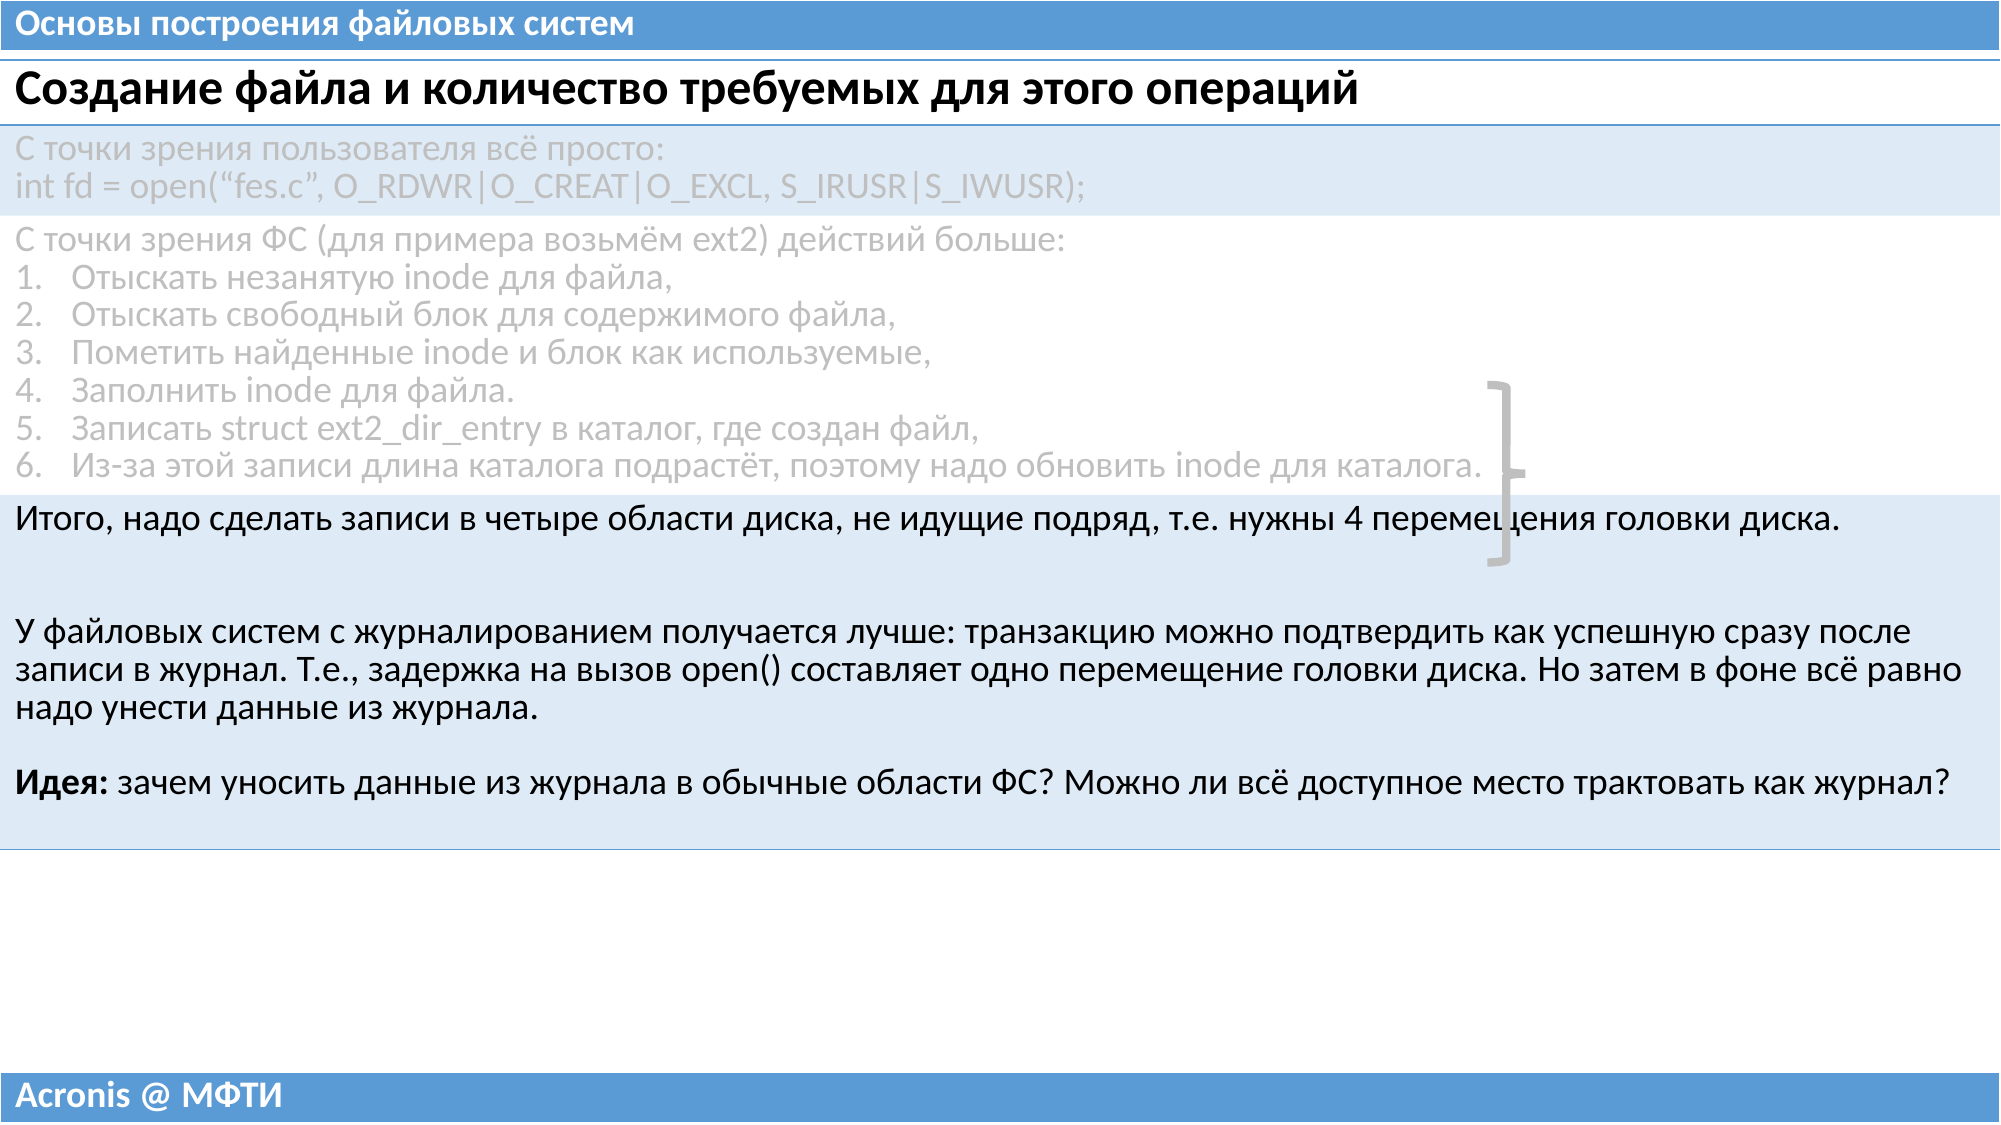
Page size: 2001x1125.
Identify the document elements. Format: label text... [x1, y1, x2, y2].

table_header Основы построения файловых систем [1, 1, 1999, 50]
table_cell С точки зрения ФС (для примера возьмём ext2) действий больше: Отыскать незанятую inode для файла, Отыскать свободный блок для содержимого файла, Пометить найденные inode и блок как используемые, Заполнить inode для файла. Записать struct ext2_dir_entry в каталог, где создан файл, Из-за этой записи длина каталога подрастёт, поэтому надо обновить inode для каталога. [0, 216, 2000, 495]
table_cell С точки зрения пользователя всё просто: int fd = open(“fes.c”, O_RDWR|O_CREAT|O_EXCL, S_IRUSR|S_IWUSR); [0, 126, 2000, 216]
table_header Acronis @ МФТИ [1, 1073, 1999, 1122]
table_cell Итого, надо сделать записи в четыре области диска, не идущие подряд, т.е. нужны 4 перемещения головки диска. У файловых систем с журналированием получается лучше: транзакцию можно подтвердить как успешную сразу после записи в журнал. Т.е., задержка на вызов open() составляет одно перемещение головки диска. Но затем в фоне всё равно надо унести данные из журнала. Идея: зачем уносить данные из журнала в обычные области ФС? Можно ли всё доступное место трактовать как журнал? [0, 495, 2000, 849]
text_box [1487, 384, 1526, 564]
table_header Создание файла и количество требуемых для этого операций [0, 61, 2000, 124]
